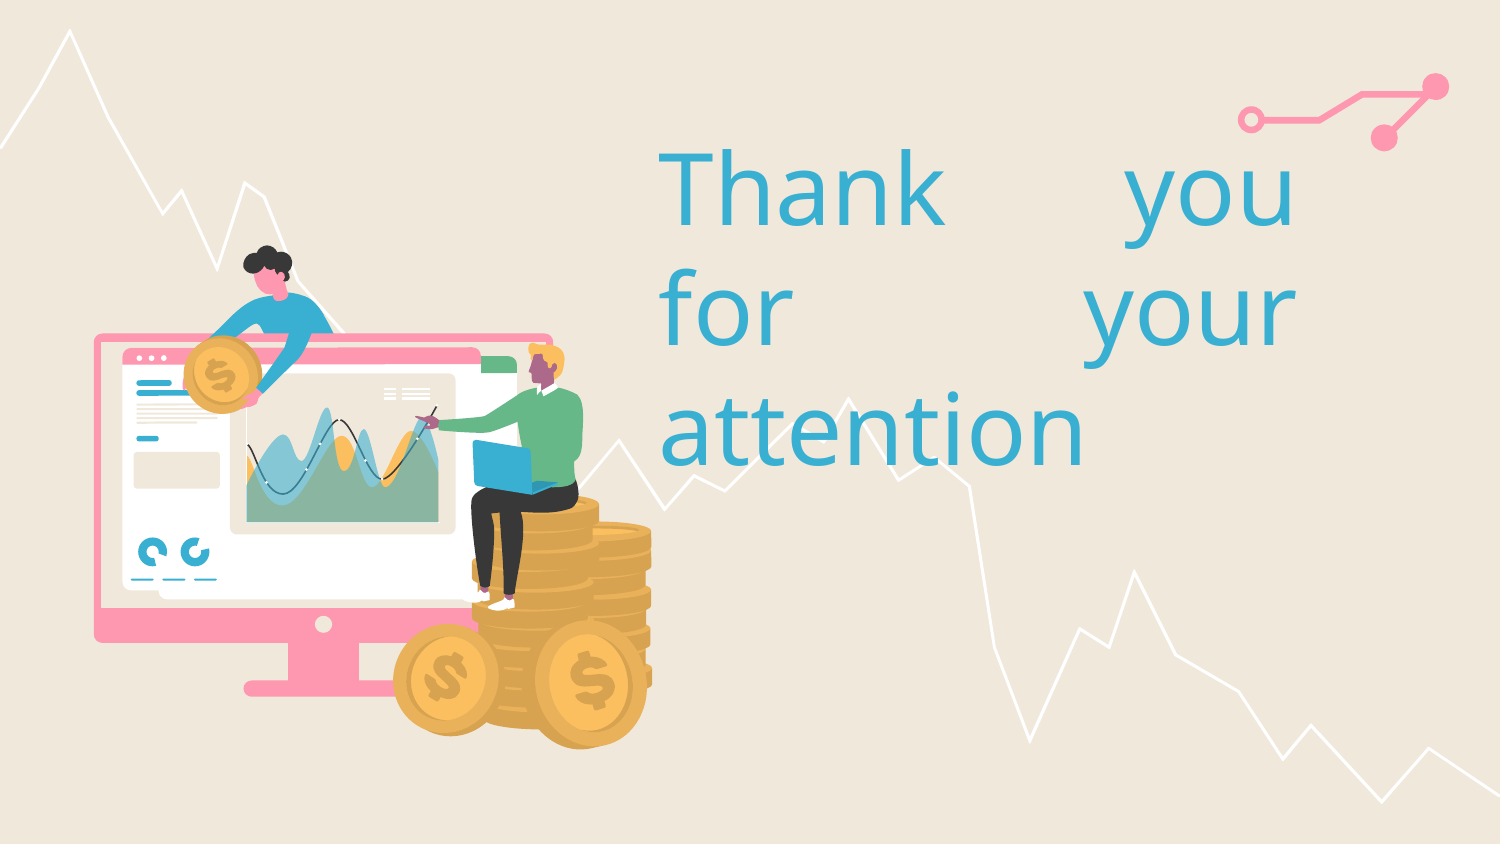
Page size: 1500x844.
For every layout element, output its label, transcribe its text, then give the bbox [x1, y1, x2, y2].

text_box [93, 245, 654, 750]
title Thank you for your attention [643, 110, 1314, 424]
